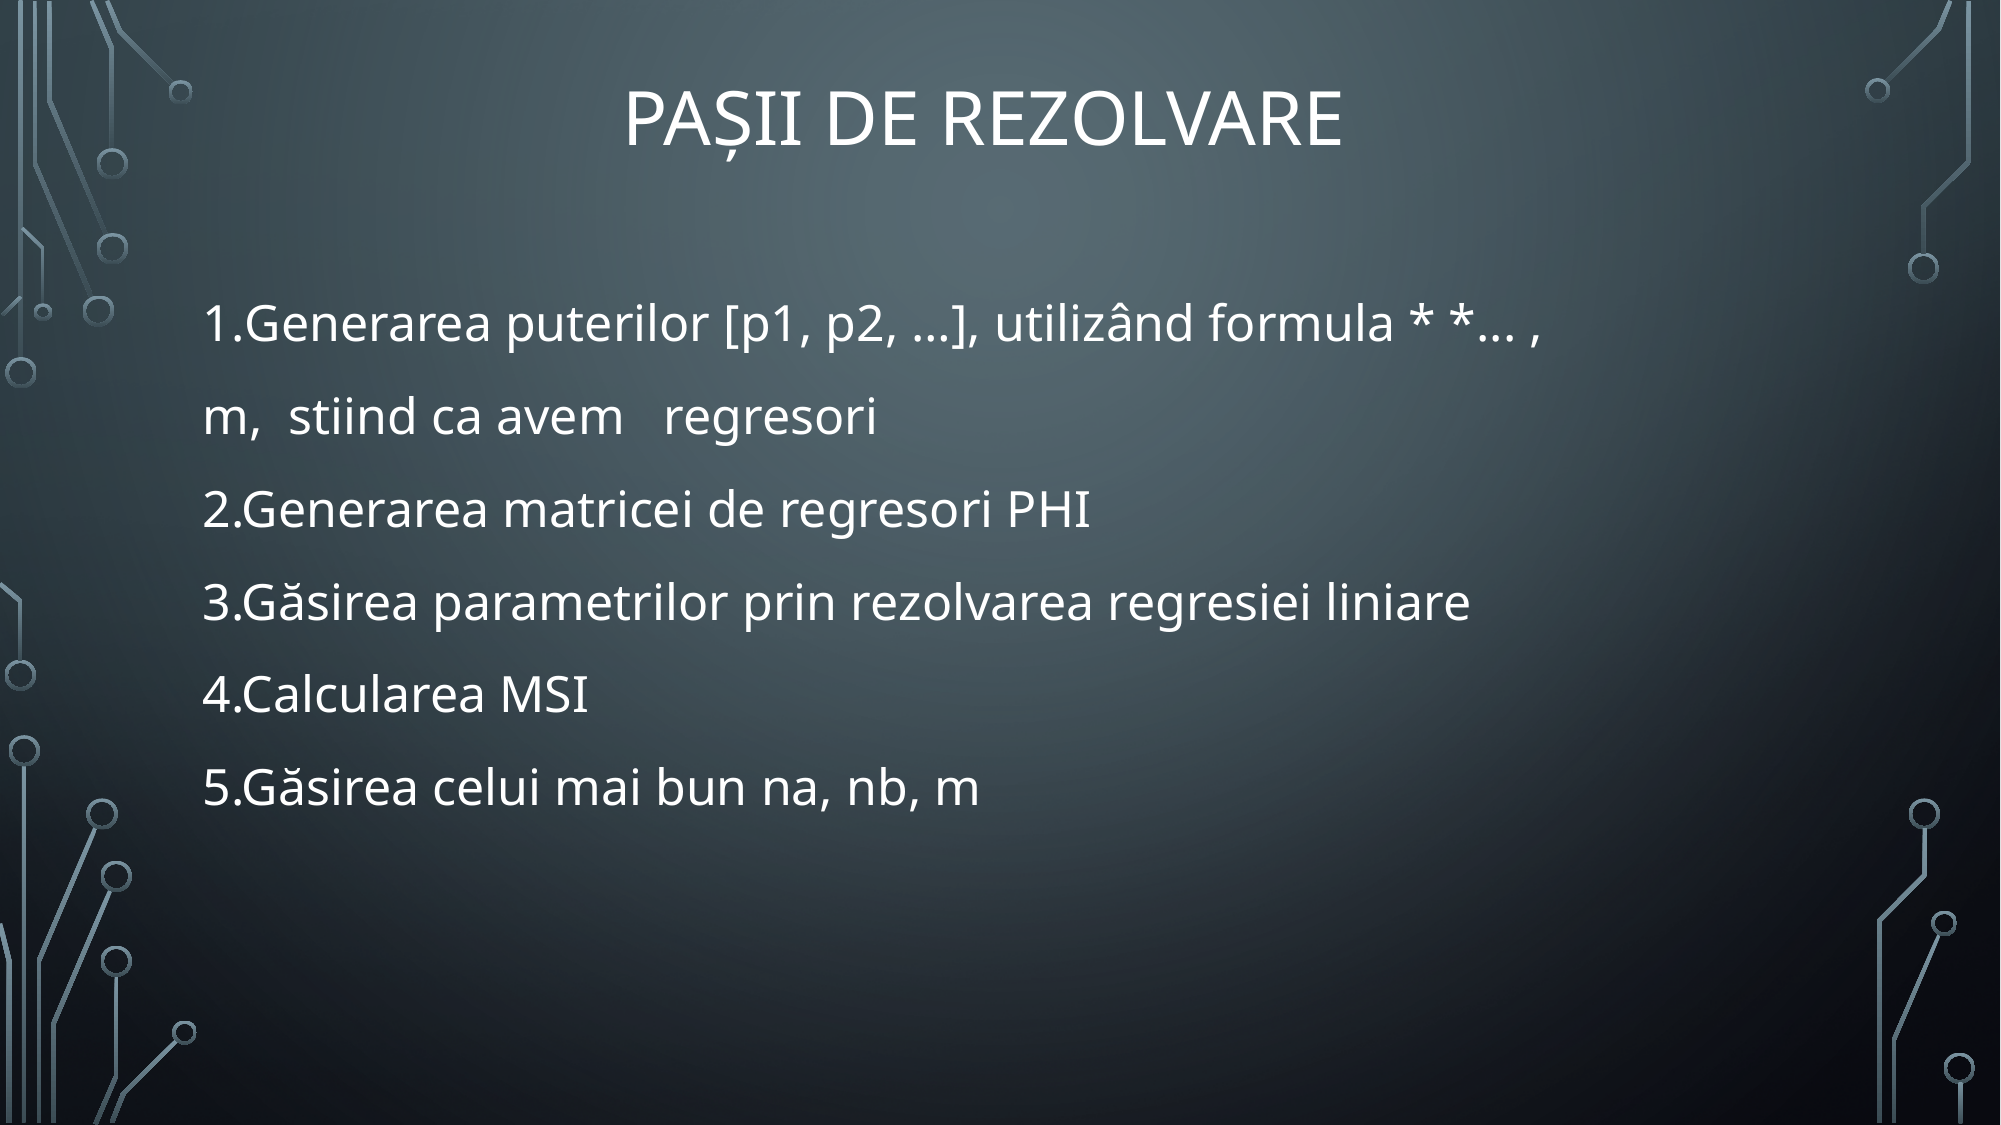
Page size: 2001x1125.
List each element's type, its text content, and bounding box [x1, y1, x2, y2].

title Pașii de rezolvare [171, 0, 1797, 243]
